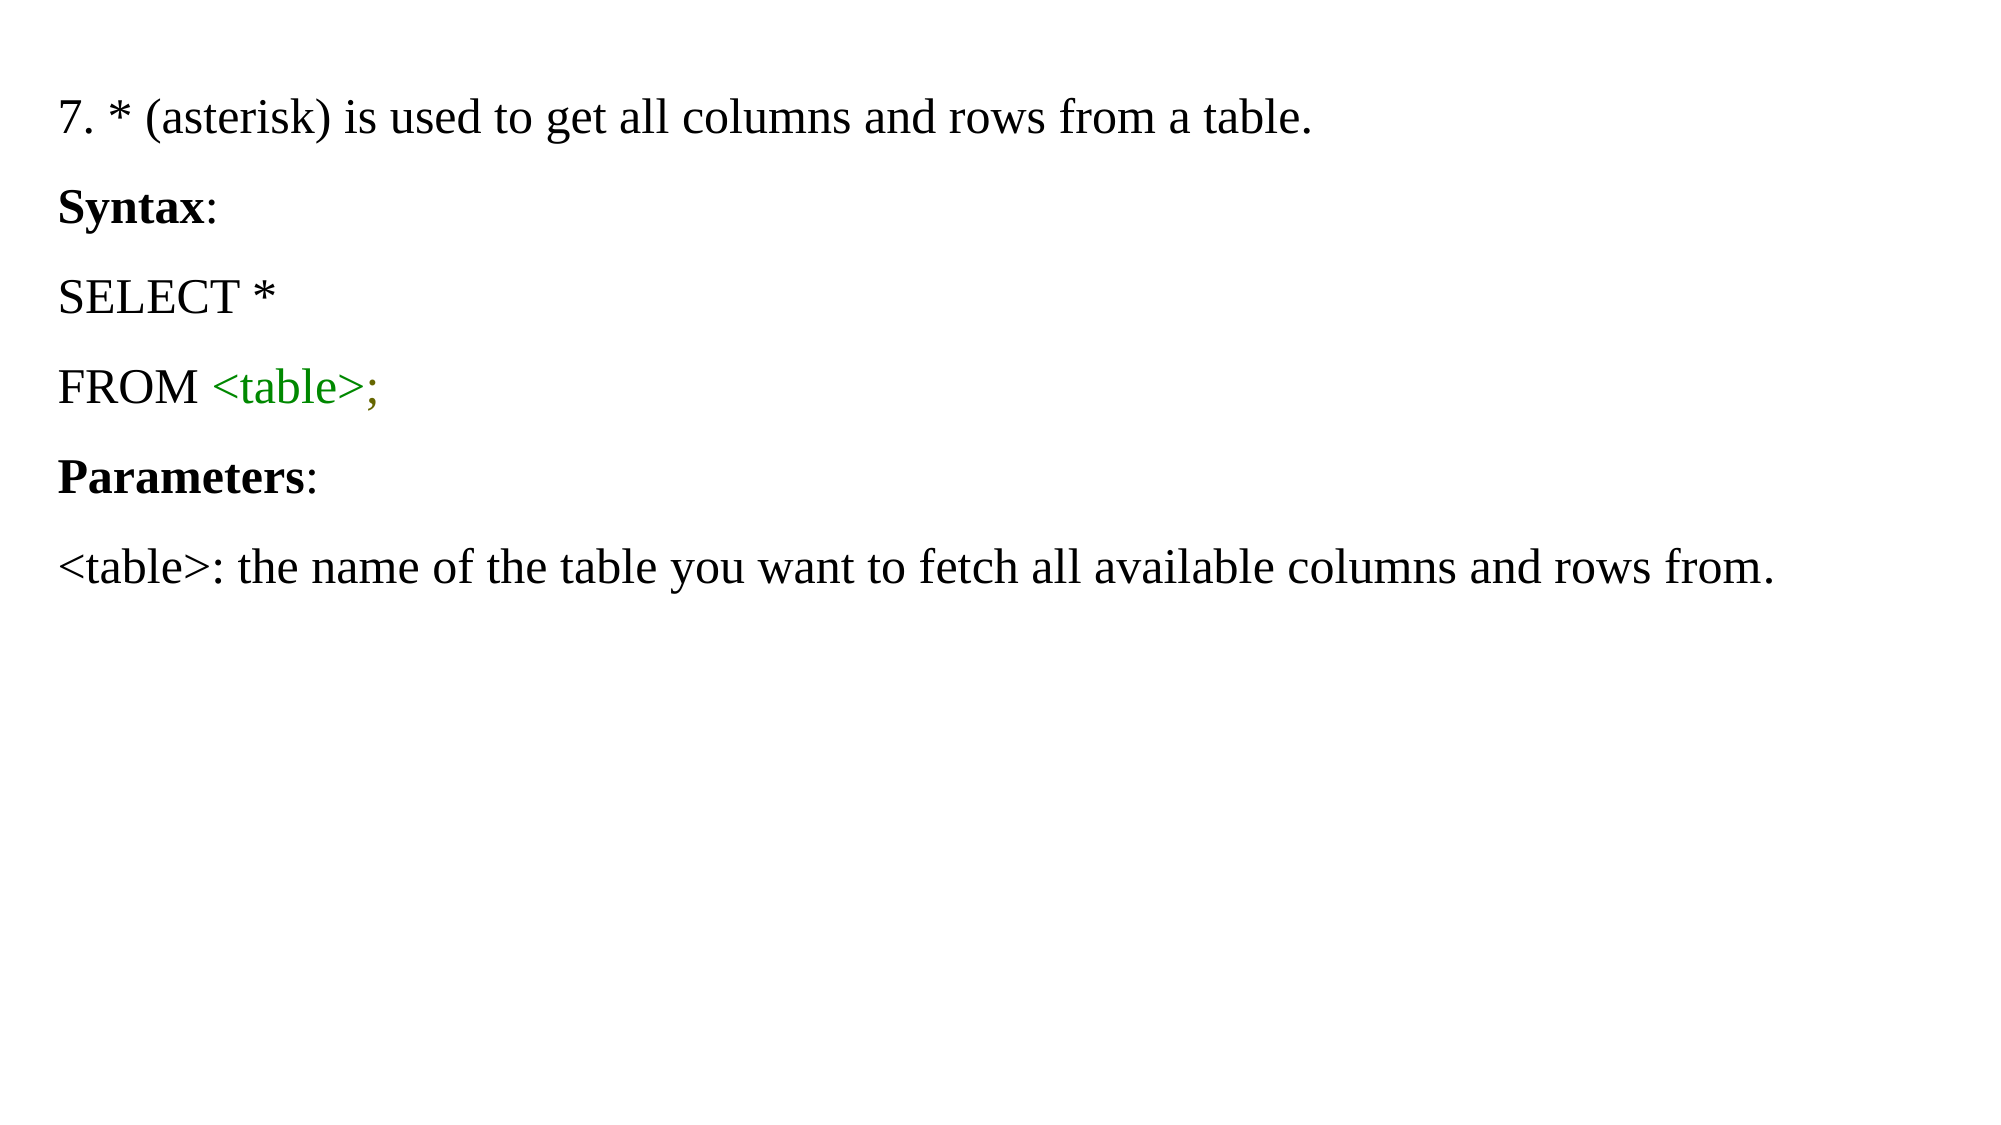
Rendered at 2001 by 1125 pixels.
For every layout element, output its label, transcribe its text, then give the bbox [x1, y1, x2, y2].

text_box 7. * (asterisk) is used to get all columns and rows from a table. Syntax: SELECT * FROM <table>; Parameters: <table>: the name of the table you want to fetch all available columns and rows from. [42, 45, 1957, 601]
